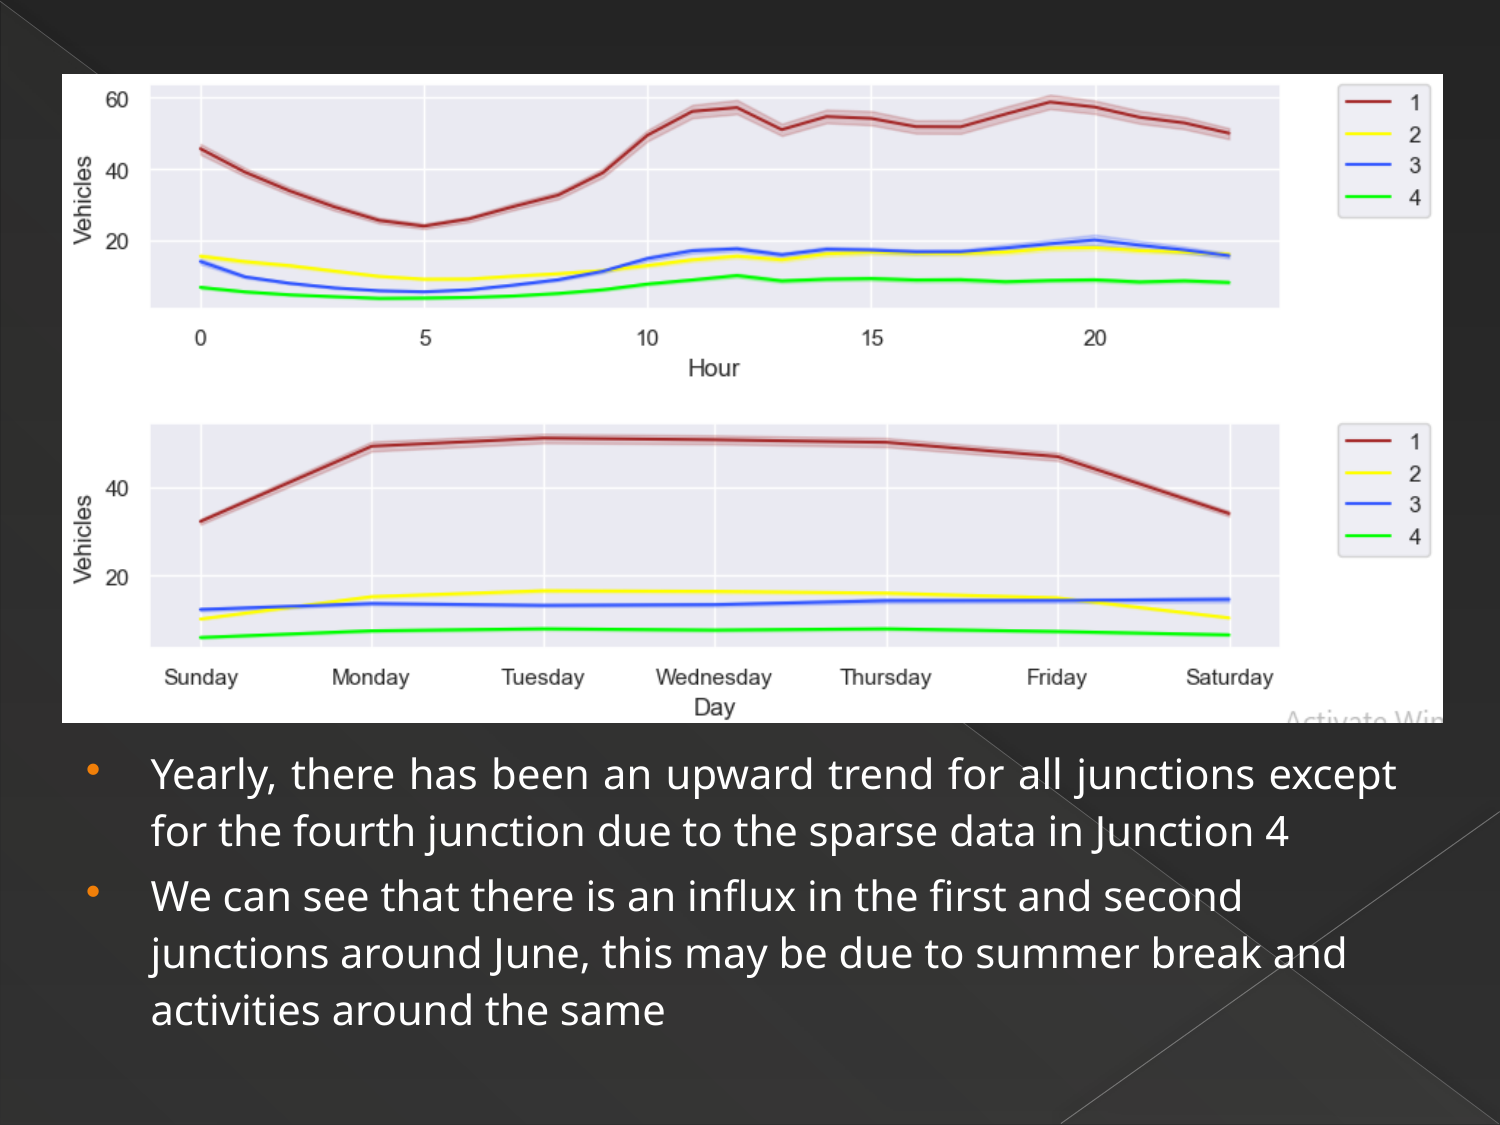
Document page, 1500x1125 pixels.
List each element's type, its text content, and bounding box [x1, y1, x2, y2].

picture [62, 74, 1443, 723]
text_box Yearly, there has been an upward trend for all junctions except for the fourth junction due to the sparse data in Junction 4 We can see that there is an influx in the first and second junctions around June, this may be due to summer break and activities around the same [62, 737, 1413, 1113]
